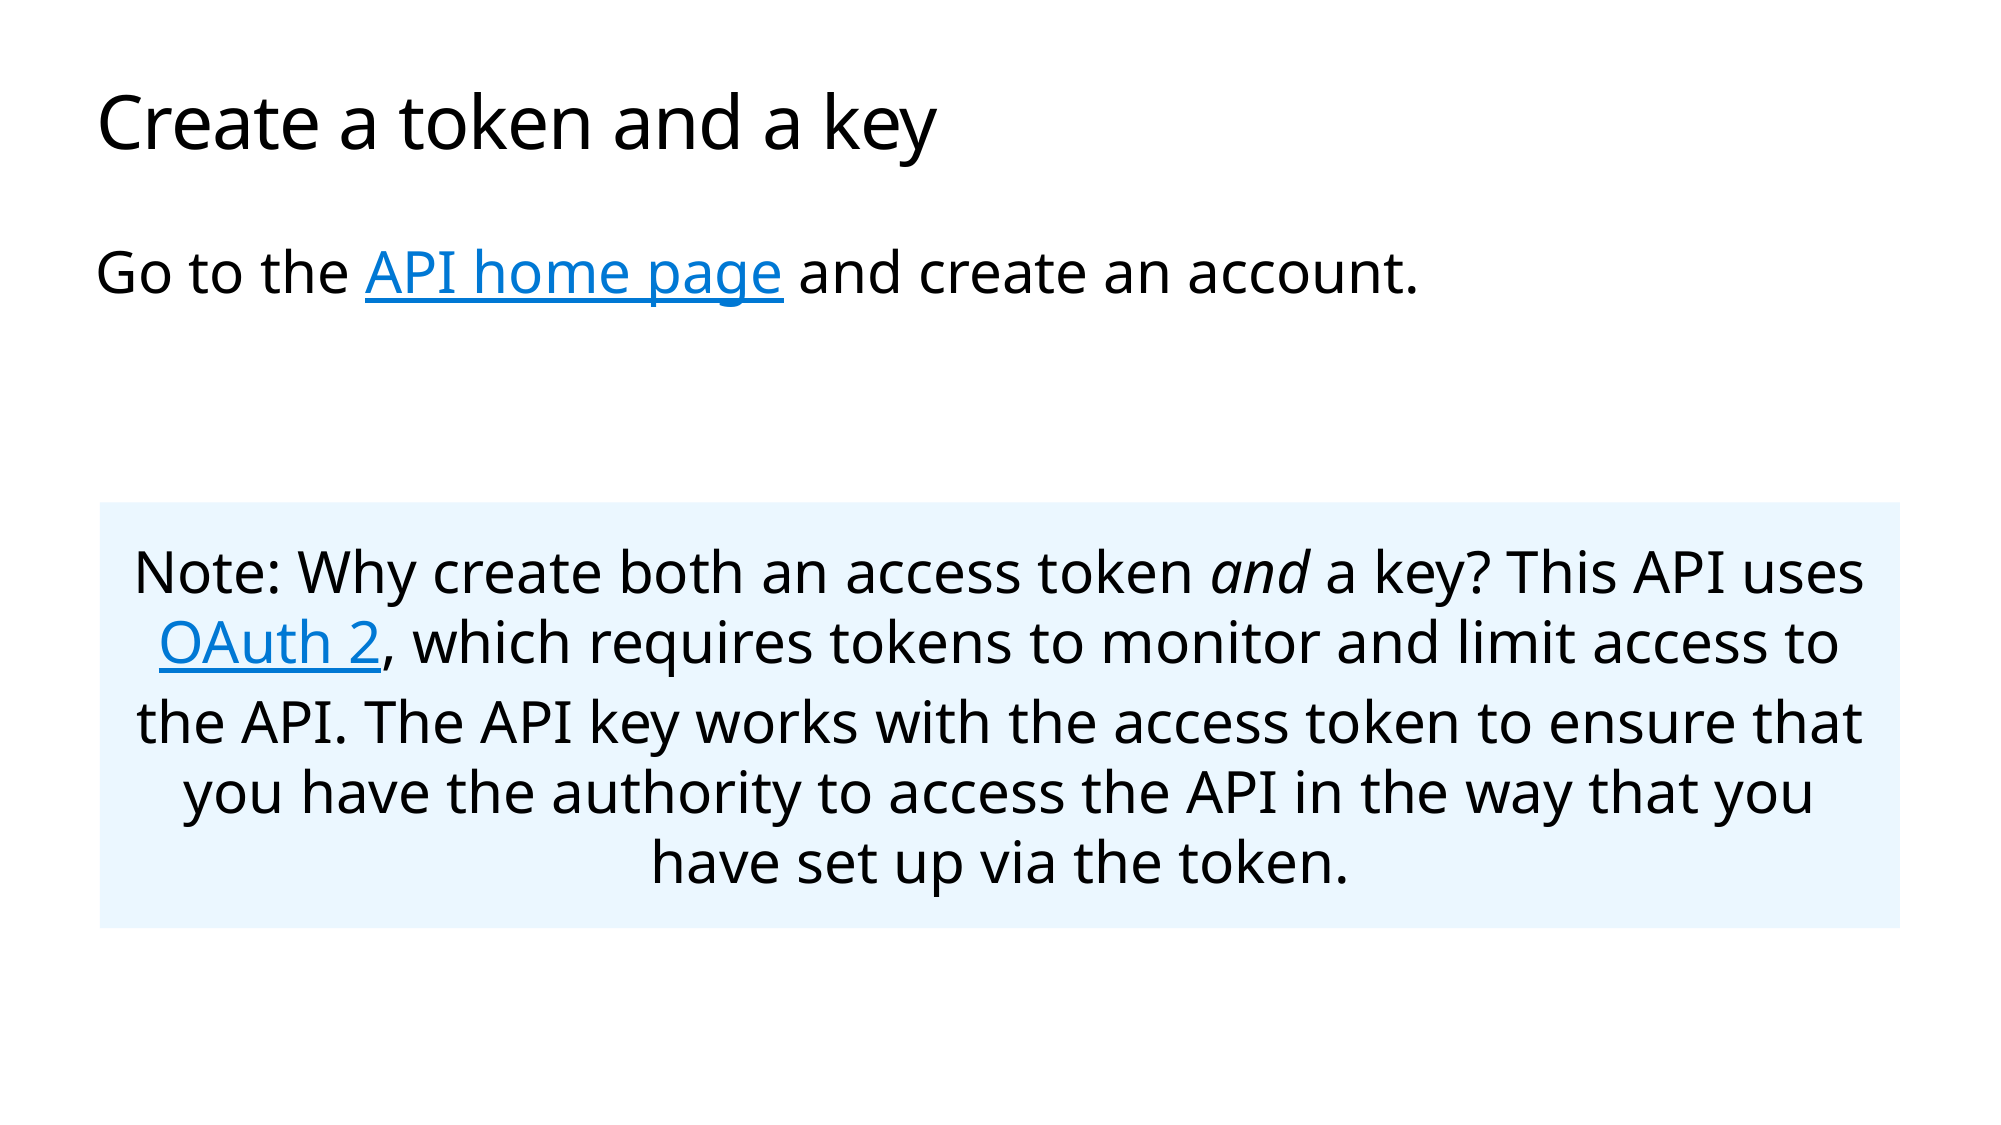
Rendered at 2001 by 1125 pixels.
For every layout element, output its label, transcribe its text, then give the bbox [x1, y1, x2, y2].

text_box Note: Why create both an access token and a key? This API uses OAuth 2, which requires tokens to monitor and limit access to the API. The API key works with the access token to ensure that you have the authority to access the API in the way that you have set up via the token. [99, 501, 1901, 929]
title Create a token and a key [96, 75, 1904, 165]
list Go to the API home page and create an account. [95, 235, 1904, 306]
